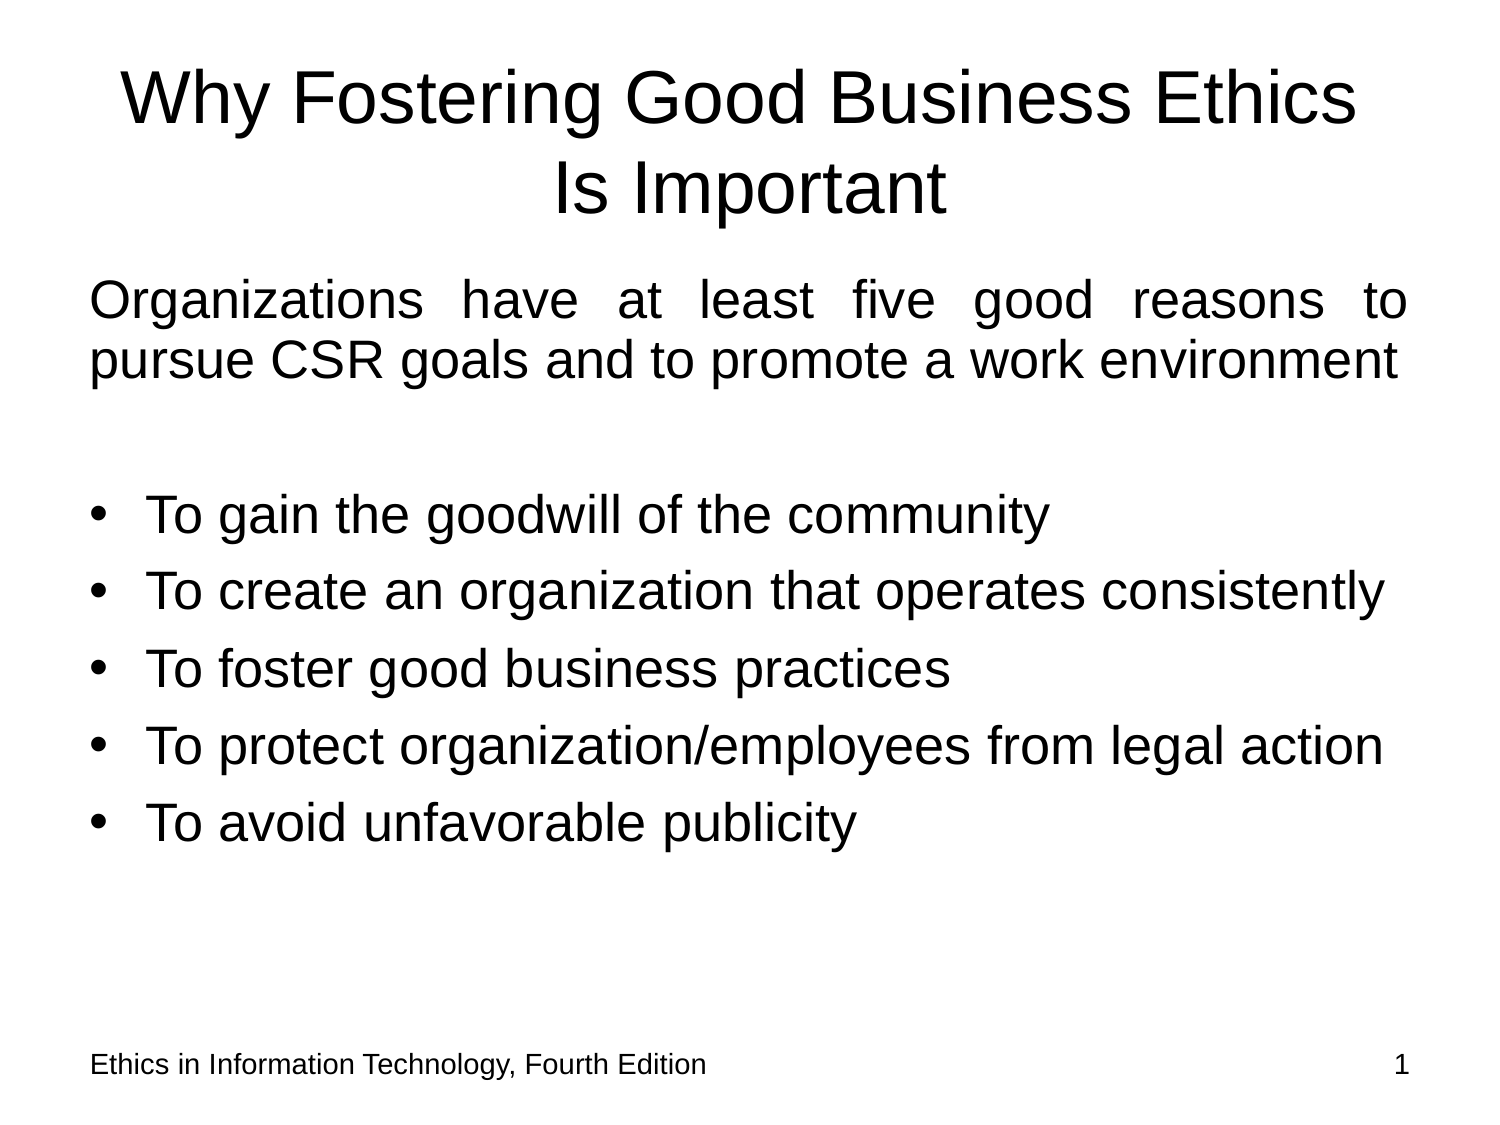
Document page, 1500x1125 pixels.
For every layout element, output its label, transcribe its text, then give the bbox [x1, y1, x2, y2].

list Organizations have at least five good reasons to pursue CSR goals and to promote a work environment To gain the goodwill of the community To create an organization that operates consistently To foster good business practices To protect organization/employees from legal action To avoid unfavorable publicity [74, 262, 1426, 916]
title Why Fostering Good Business Ethics Is Important [74, 36, 1426, 241]
slide_number 1 [1074, 1037, 1425, 1103]
footer Ethics in Information Technology, Fourth Edition [74, 1037, 1074, 1103]
